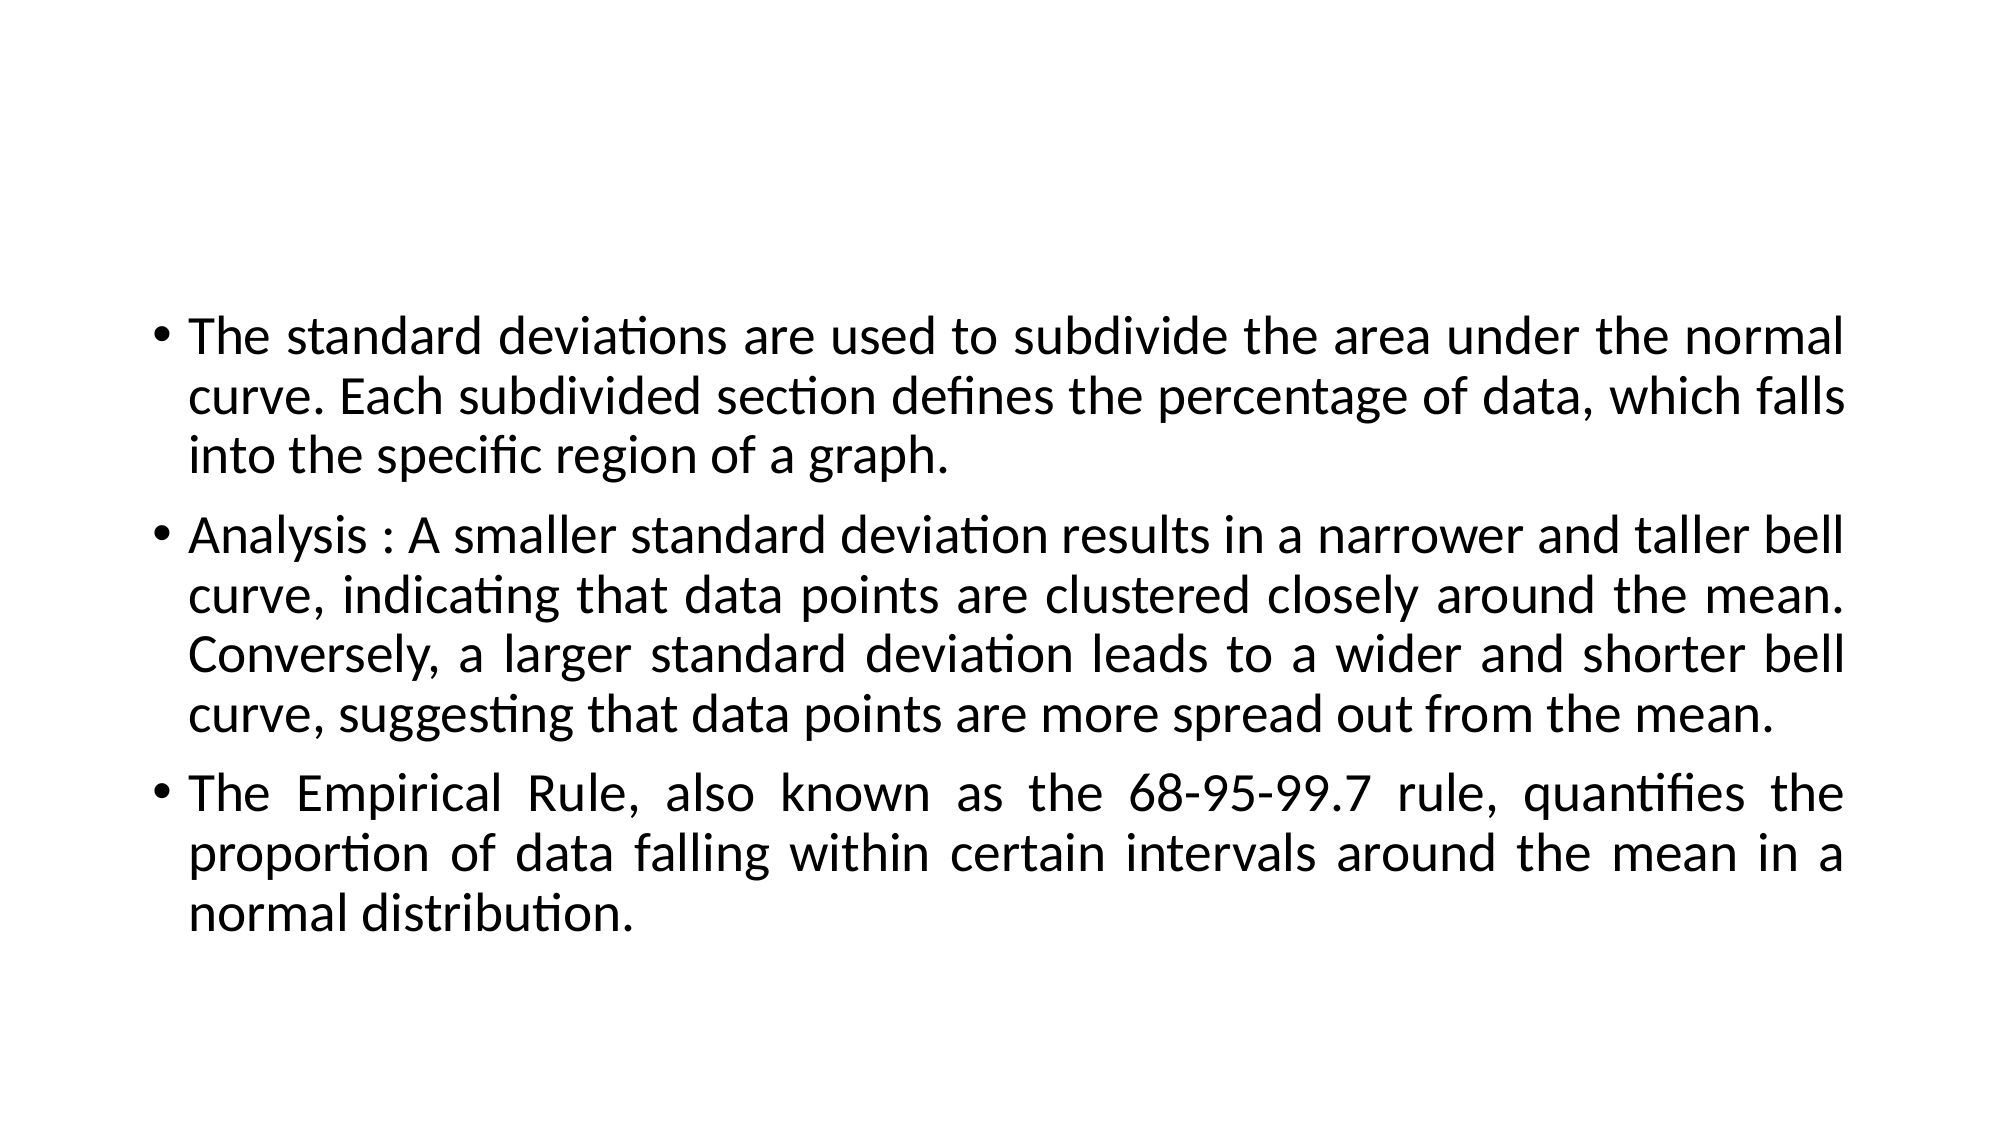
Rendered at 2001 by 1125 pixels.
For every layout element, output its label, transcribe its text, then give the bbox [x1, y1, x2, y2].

list The standard deviations are used to subdivide the area under the normal curve. Each subdivided section defines the percentage of data, which falls into the specific region of a graph. Analysis : A smaller standard deviation results in a narrower and taller bell curve, indicating that data points are clustered closely around the mean. Conversely, a larger standard deviation leads to a wider and shorter bell curve, suggesting that data points are more spread out from the mean. The Empirical Rule, also known as the 68-95-99.7 rule, quantifies the proportion of data falling within certain intervals around the mean in a normal distribution. [137, 299, 1863, 1014]
